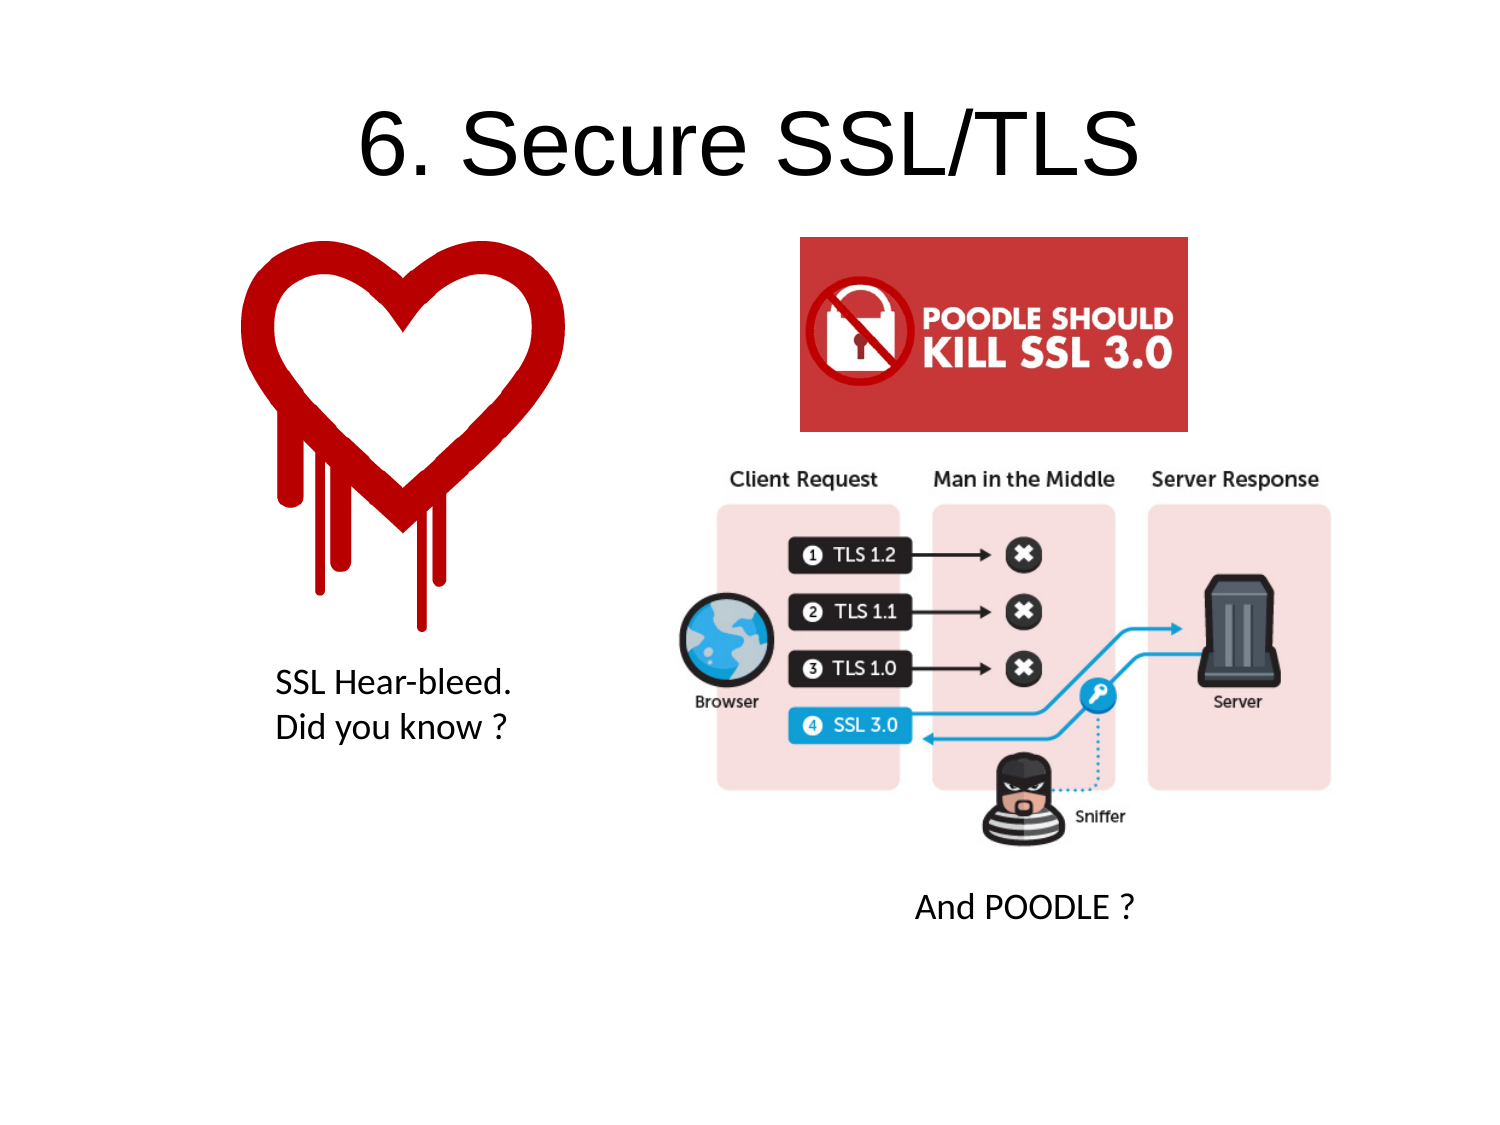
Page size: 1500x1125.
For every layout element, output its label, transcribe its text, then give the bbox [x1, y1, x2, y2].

picture [674, 460, 1345, 850]
picture [237, 237, 569, 638]
text_box SSL Hear-bleed. Did you know ? [260, 649, 636, 755]
title 6. Secure SSL/TLS [75, 45, 1425, 233]
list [799, 237, 1188, 432]
text_box And POODLE ? [900, 874, 1375, 935]
